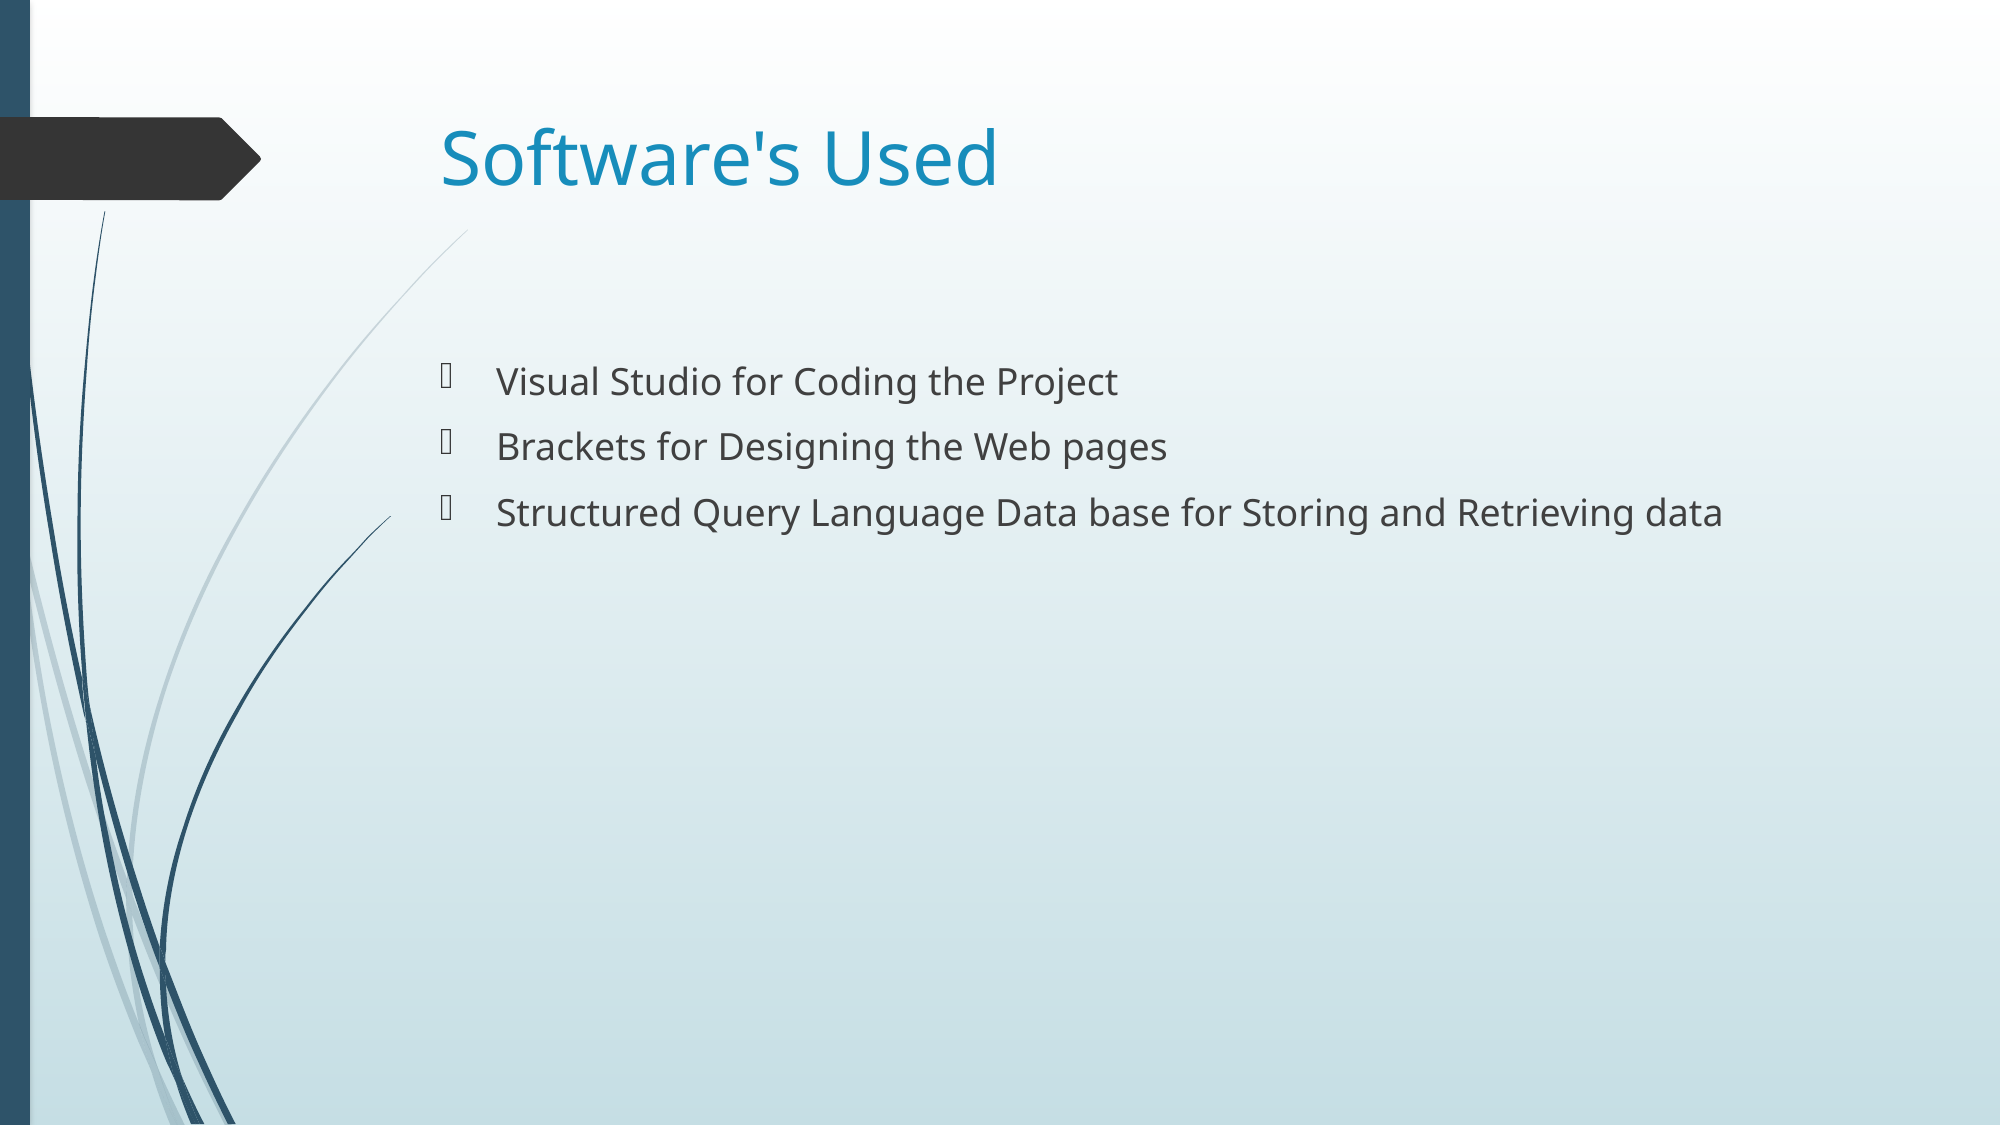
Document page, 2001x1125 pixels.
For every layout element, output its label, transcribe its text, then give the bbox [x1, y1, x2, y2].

title Software's Used [425, 102, 1888, 313]
list Visual Studio for Coding the Project Brackets for Designing the Web pages Structured Query Language Data base for Storing and Retrieving data [424, 350, 1888, 970]
